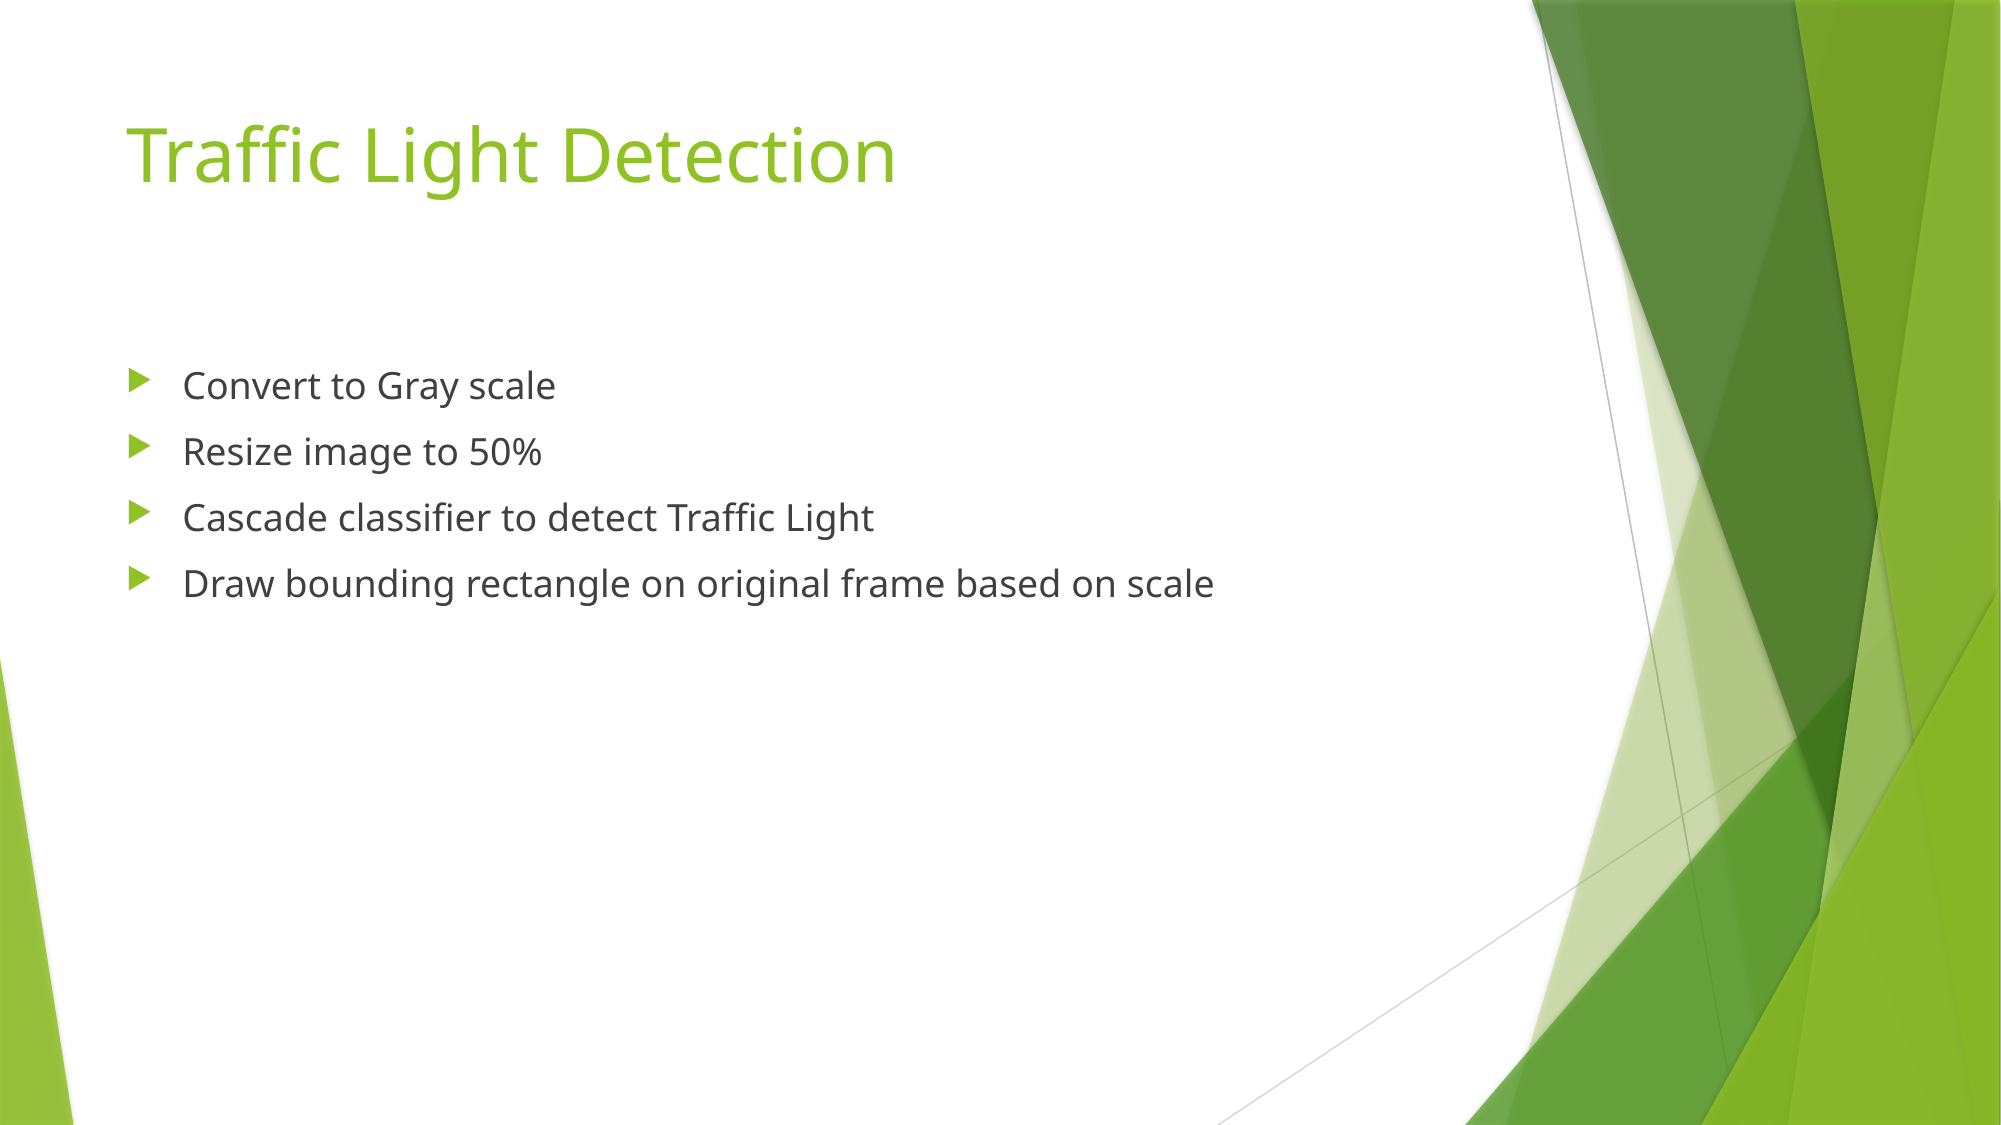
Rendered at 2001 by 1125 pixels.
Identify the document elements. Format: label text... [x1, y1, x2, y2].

title Traffic Light Detection [111, 99, 1522, 317]
list Convert to Gray scale Resize image to 50% Cascade classifier to detect Traffic Light Draw bounding rectangle on original frame based on scale [111, 354, 1522, 992]
